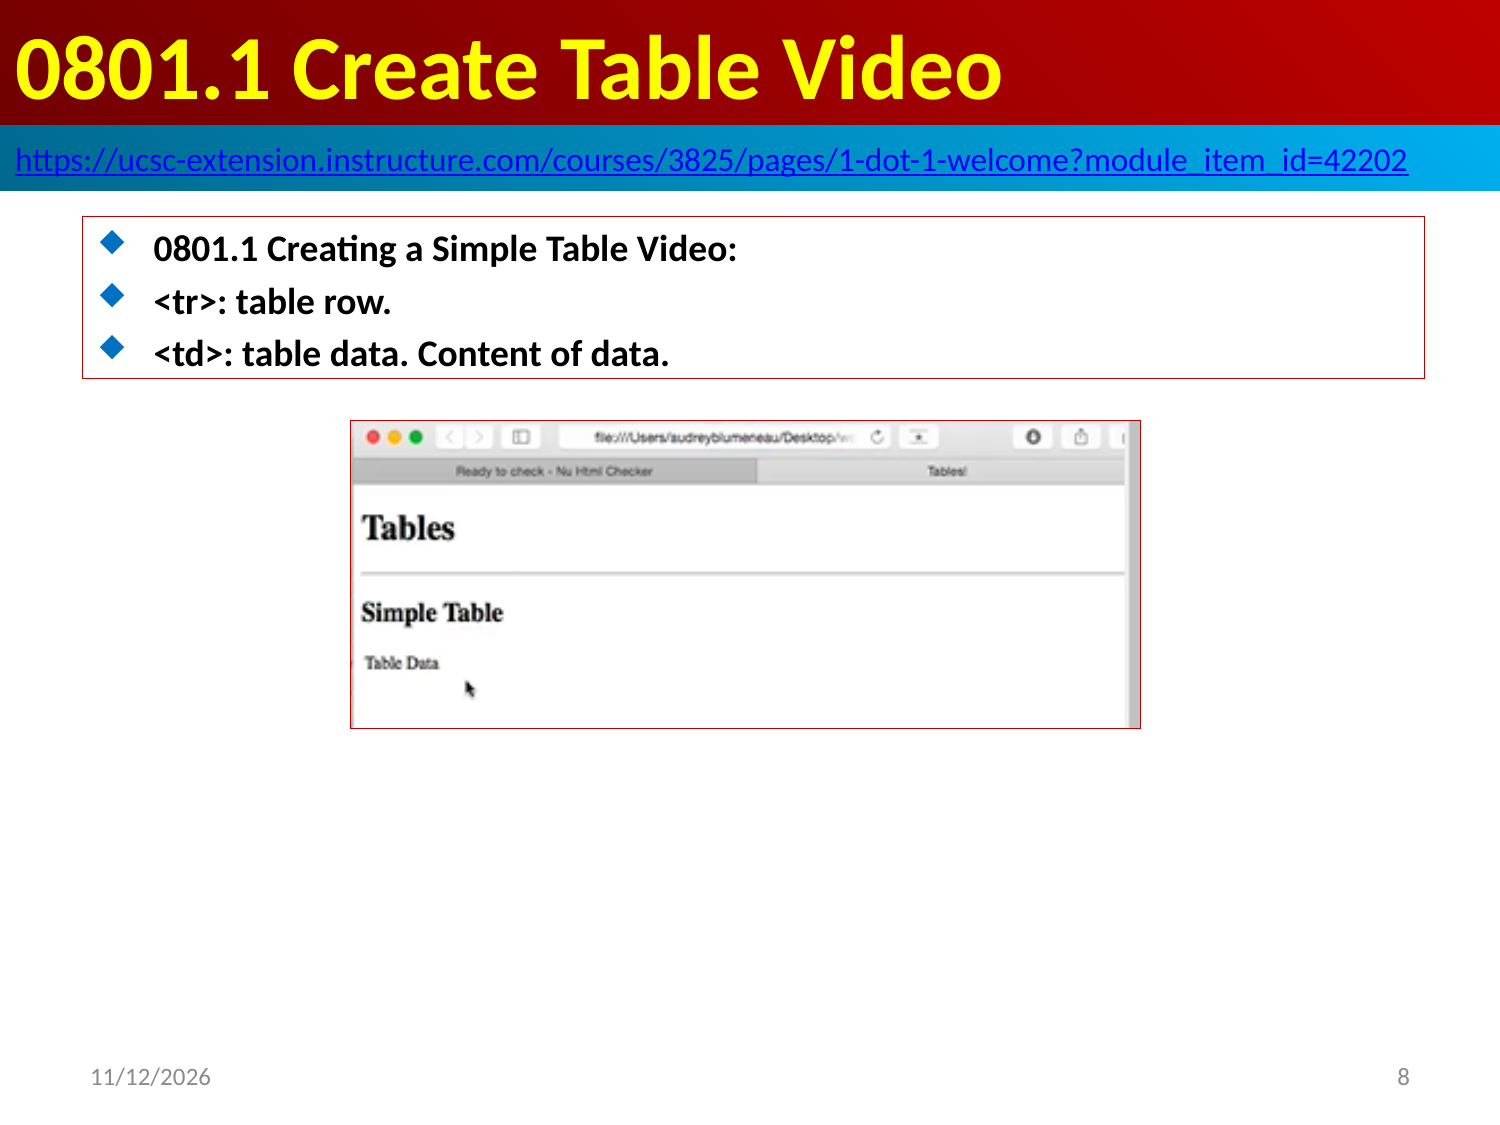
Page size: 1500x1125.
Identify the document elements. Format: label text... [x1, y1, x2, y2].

subtitle 0801.1 Creating a Simple Table Video: <tr>: table row. <td>: table data. Content of data. [82, 216, 1425, 379]
title 0801.1 Create Table Video [0, 0, 1500, 125]
picture [350, 420, 1141, 729]
slide_number 8 [1074, 1042, 1425, 1109]
text_box https://ucsc-extension.instructure.com/courses/3825/pages/1-dot-1-welcome?module_item_id=42202 [0, 125, 1500, 191]
text_box [119, 52, 183, 109]
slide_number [75, 1042, 425, 1109]
